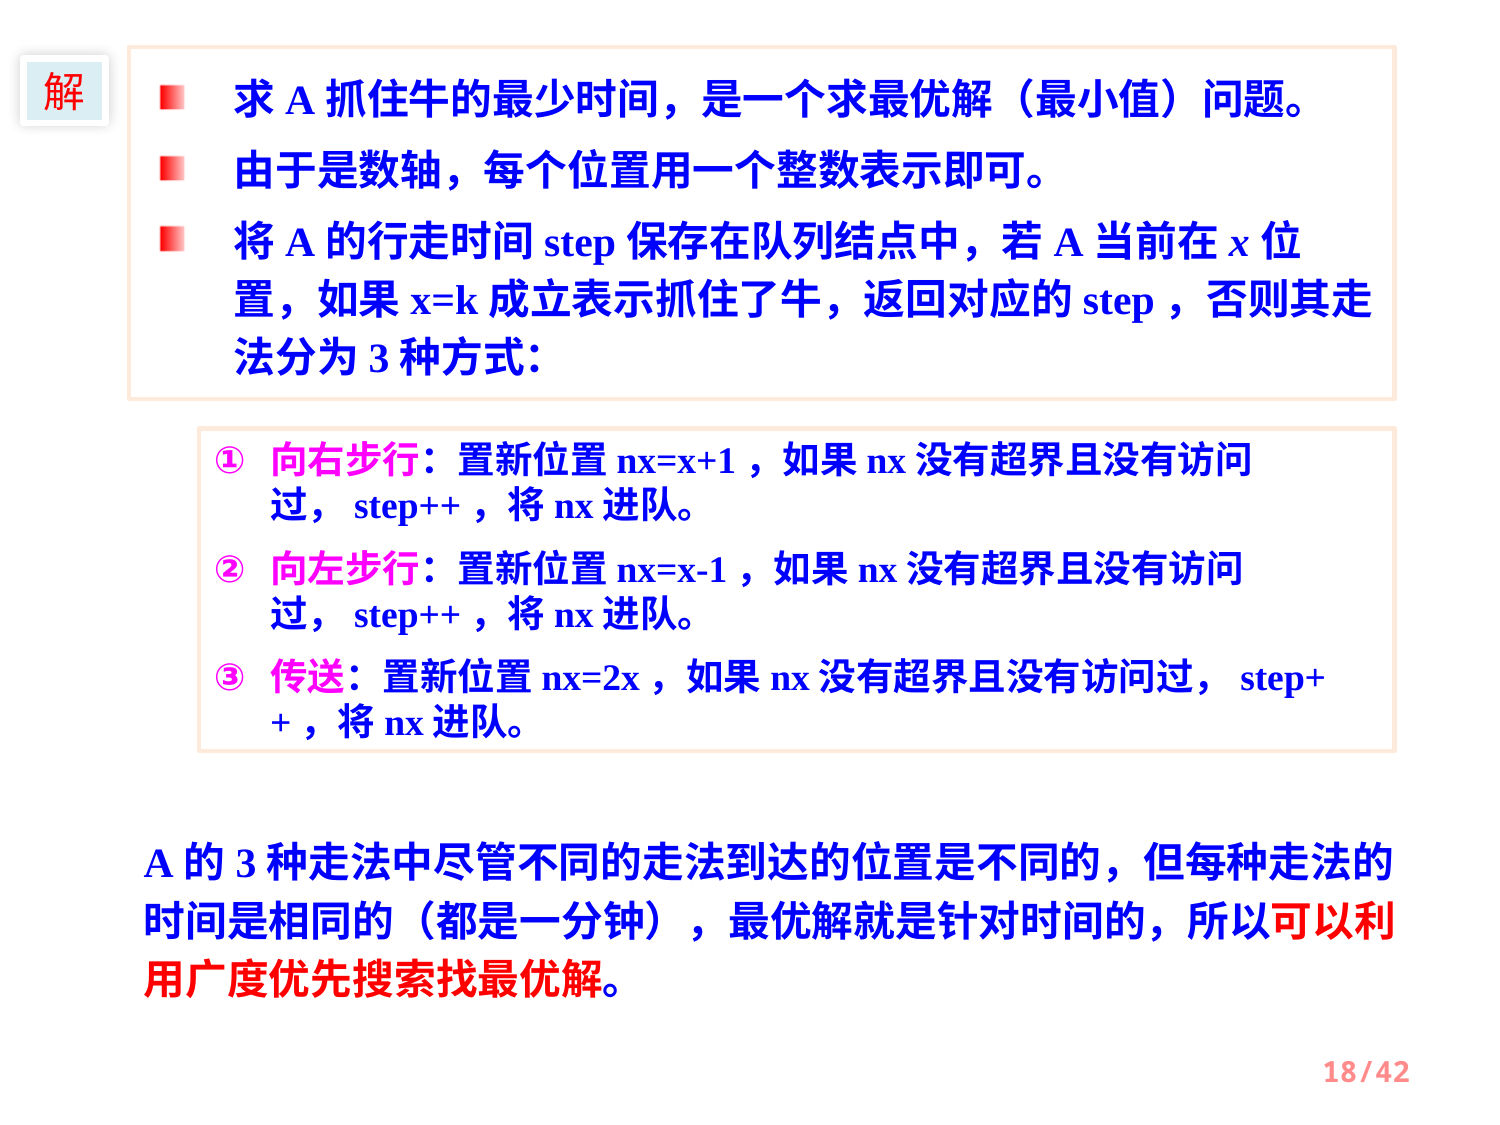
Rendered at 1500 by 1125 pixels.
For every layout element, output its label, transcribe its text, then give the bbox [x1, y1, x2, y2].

text_box A的3种走法中尽管不同的走法到达的位置是不同的，但每种走法的时间是相同的（都是一分钟），最优解就是针对时间的，所以可以利用广度优先搜索找最优解。 [128, 820, 1430, 1011]
slide_number 18/42 [1074, 1042, 1425, 1103]
picture [158, 154, 188, 184]
text_box 向右步行：置新位置nx=x+1，如果nx没有超界且没有访问过，step++，将nx进队。 向左步行：置新位置nx=x-1，如果nx没有超界且没有访问过，step++，将nx进队。 传送：置新位置nx=2x，如果nx没有超界且没有访问过，step++，将nx进队。 [197, 426, 1397, 753]
text_box 解 [20, 55, 109, 126]
picture [158, 224, 188, 255]
text_box 求A抓住牛的最少时间，是一个求最优解（最小值）问题。 由于是数轴，每个位置用一个整数表示即可。 将A的行走时间step保存在队列结点中，若A当前在x位置，如果x=k成立表示抓住了牛，返回对应的step，否则其走法分为3种方式： [127, 45, 1397, 401]
picture [158, 83, 188, 113]
